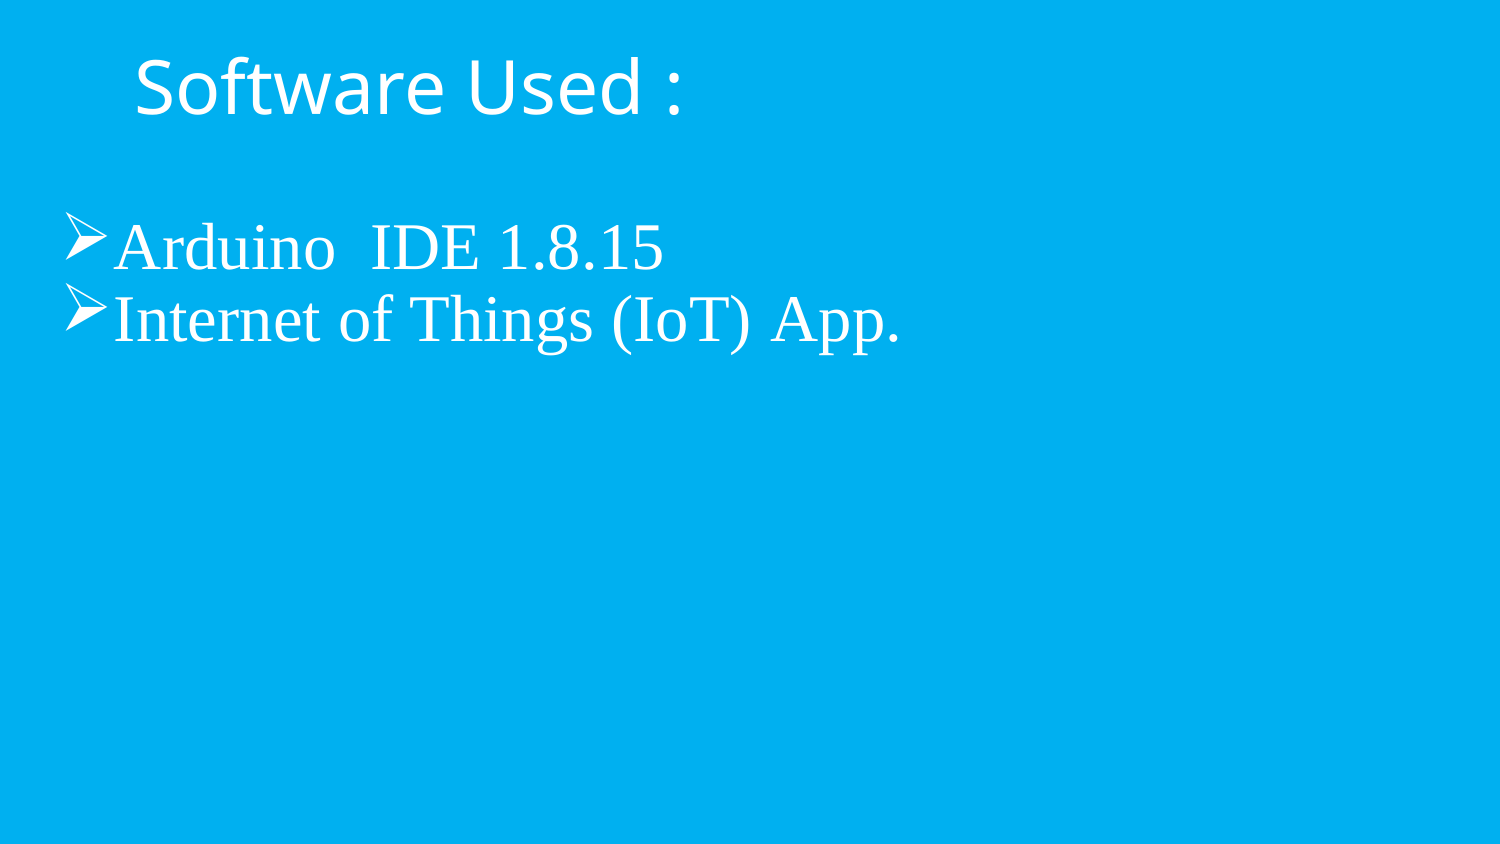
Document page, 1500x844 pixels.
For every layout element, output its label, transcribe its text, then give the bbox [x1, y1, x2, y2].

list Arduino IDE 1.8.15 Internet of Things (IoT) App. [21, 197, 1283, 686]
title Software Used : [119, 34, 1381, 123]
